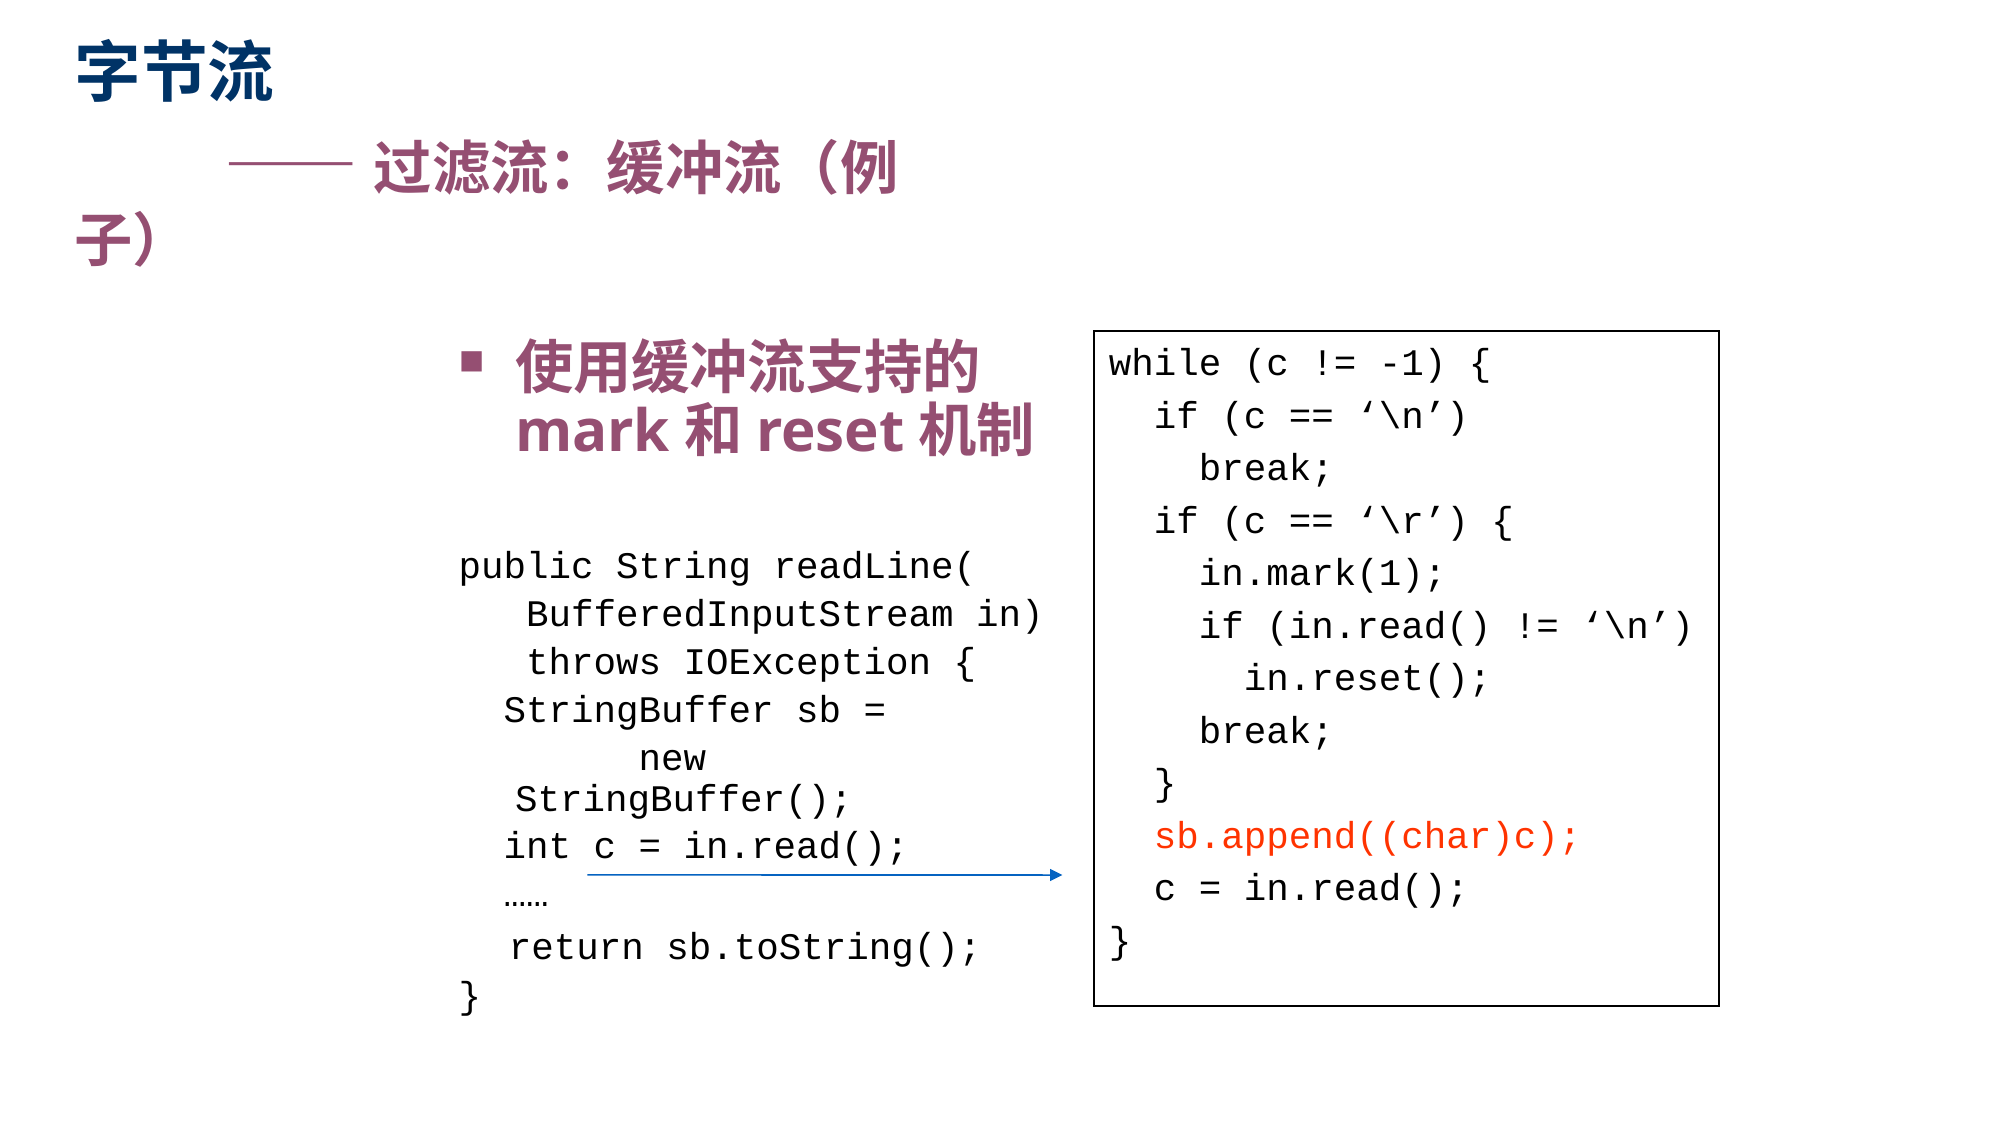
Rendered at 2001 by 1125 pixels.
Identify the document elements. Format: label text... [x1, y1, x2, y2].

text_box [587, 868, 1063, 882]
text_box 字节流 ——过滤流：缓冲流（例子） [59, 22, 973, 281]
text_box while (c != -1) { if (c == ‘\n’) break; if (c == ‘\r’) { in.mark(1); if (in.read() != ‘\n’) in.reset(); break; } sb.append((char)c); c = in.read(); } [1093, 330, 1719, 1006]
text_box 使用缓冲流支持的mark和reset机制 public String readLine( BufferedInputStream in) throws IOException { StringBuffer sb = new StringBuffer(); int c = in.read(); …… return sb.toString(); } [444, 330, 1069, 1006]
